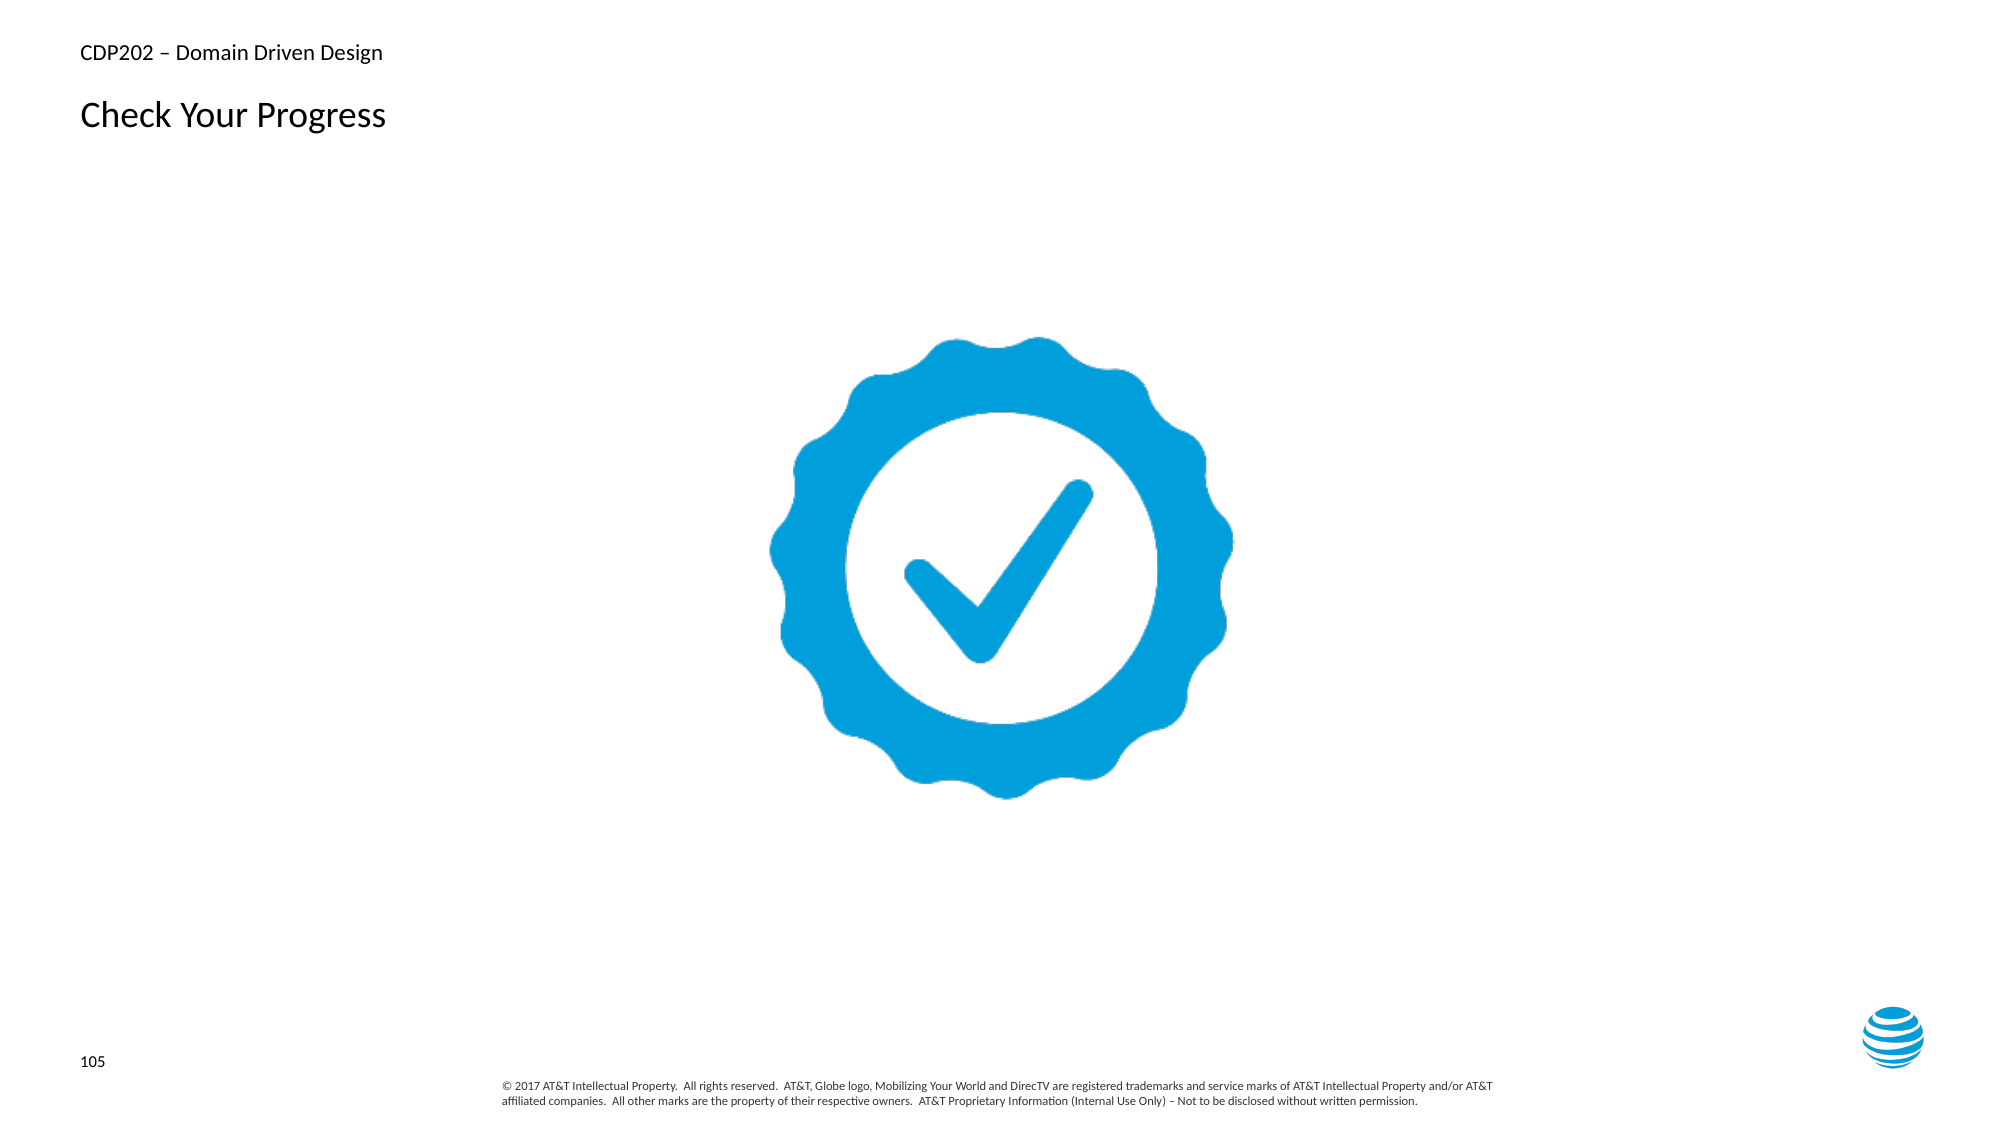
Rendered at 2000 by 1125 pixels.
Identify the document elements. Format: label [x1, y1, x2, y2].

slide_number [80, 1049, 129, 1087]
picture [723, 291, 1277, 845]
title [80, 85, 1920, 142]
